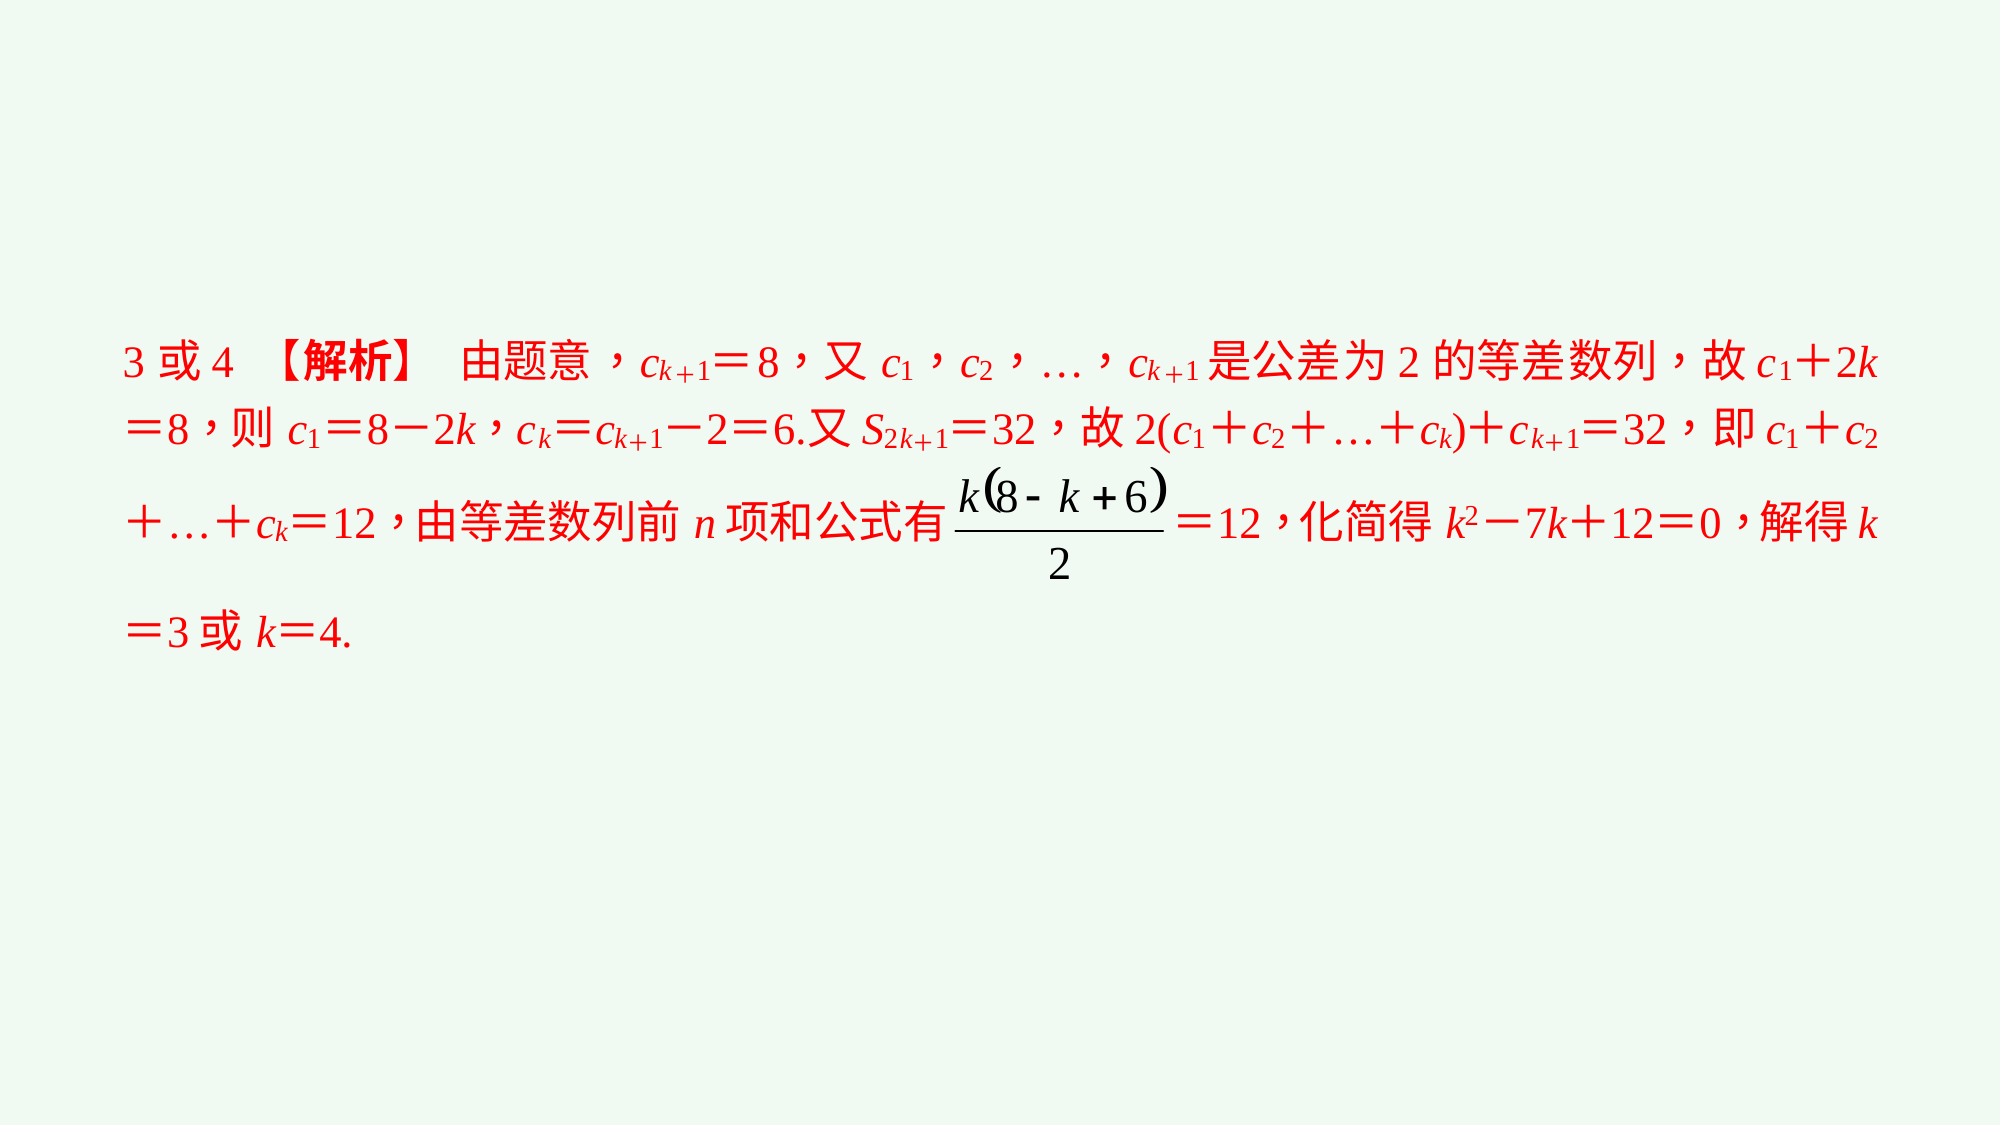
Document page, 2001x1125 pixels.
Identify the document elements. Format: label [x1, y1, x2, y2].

text_box [122, 329, 1881, 667]
